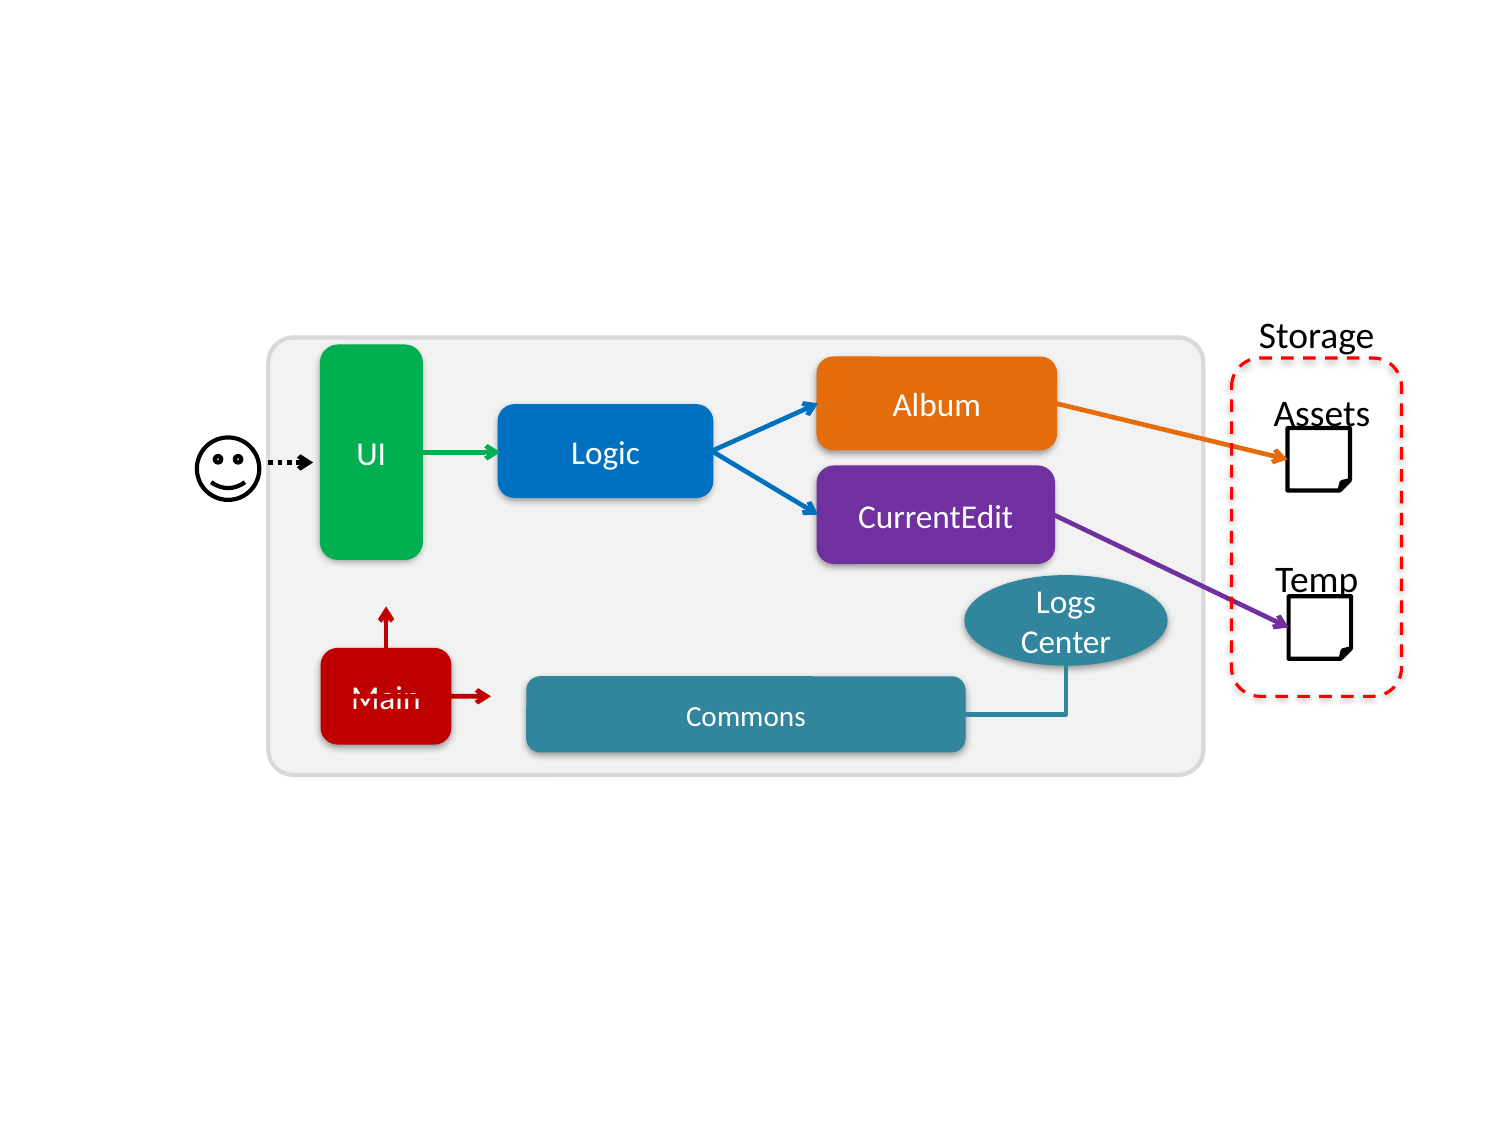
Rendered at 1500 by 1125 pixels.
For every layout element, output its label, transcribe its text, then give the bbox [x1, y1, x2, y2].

text_box CurrentEdit [817, 466, 1055, 564]
text_box [266, 335, 1206, 778]
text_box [711, 403, 819, 452]
text_box Assets [1258, 381, 1386, 442]
text_box Logic [498, 404, 706, 498]
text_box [1055, 403, 1288, 460]
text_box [989, 638, 1041, 741]
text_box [711, 459, 819, 515]
text_box [194, 435, 262, 502]
text_box Logs Center [965, 576, 1161, 665]
text_box Temp [1294, 547, 1374, 608]
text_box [1053, 514, 1289, 628]
text_box Album [817, 357, 1057, 450]
text_box Main [321, 648, 451, 744]
text_box UI [320, 345, 423, 560]
text_box [1230, 362, 1403, 698]
text_box Commons [527, 677, 965, 752]
text_box Storage [1244, 304, 1390, 364]
